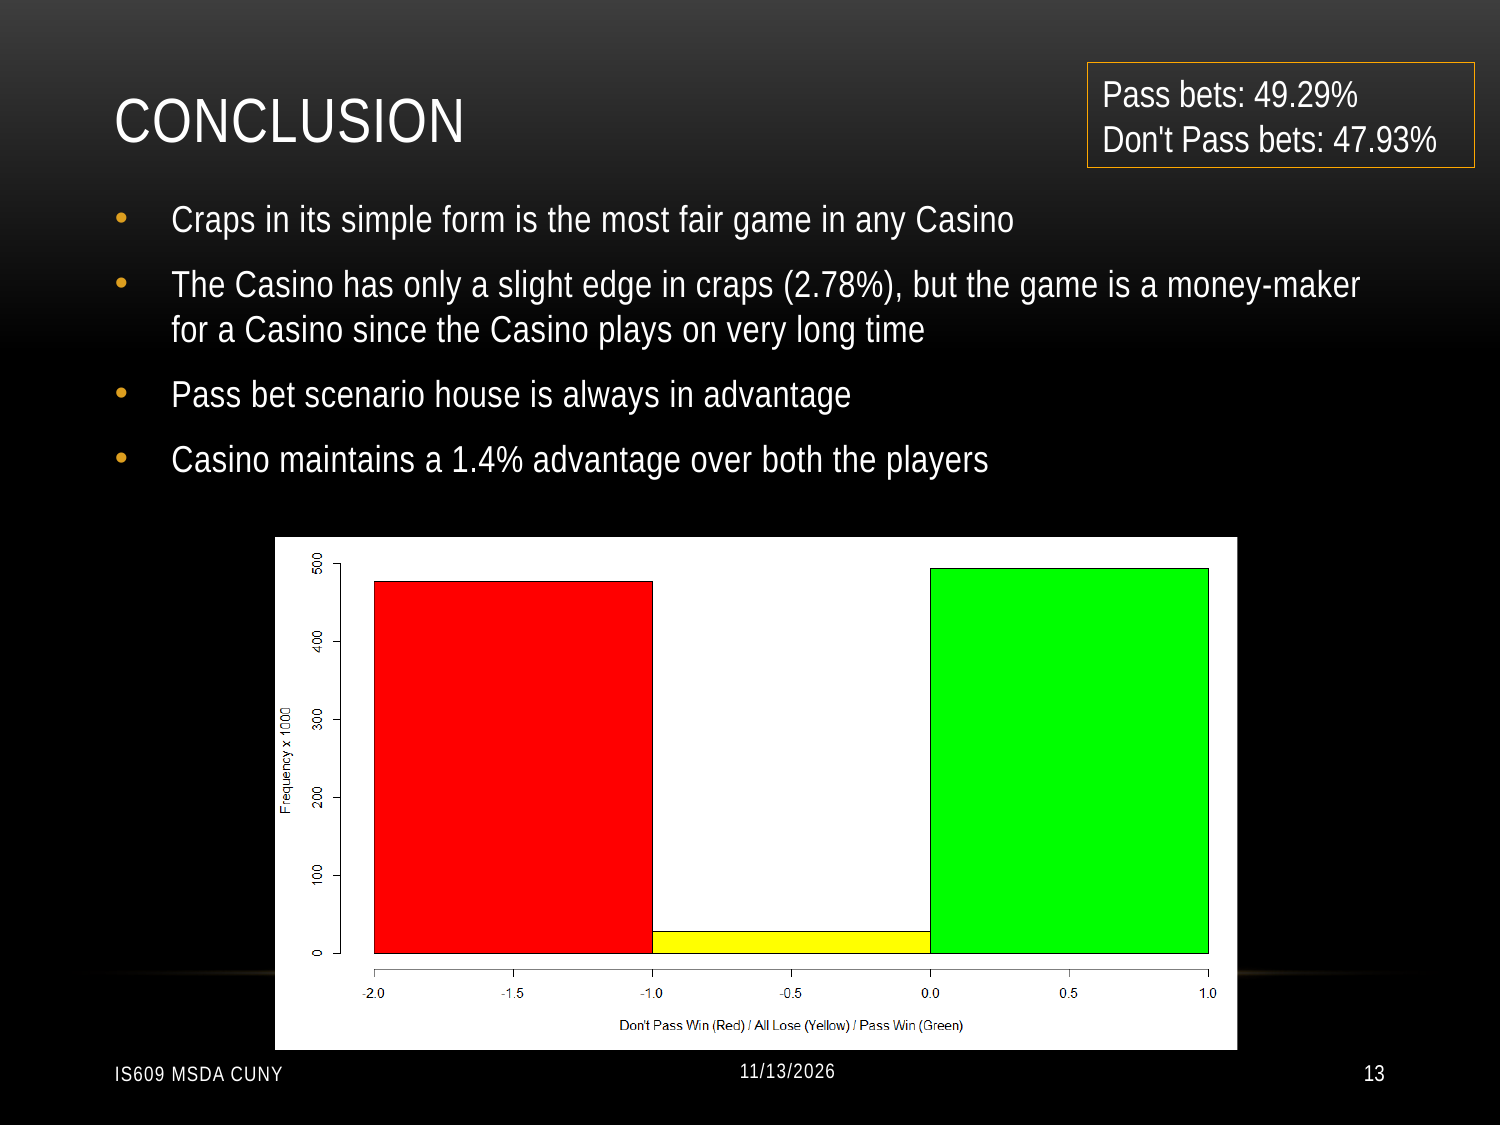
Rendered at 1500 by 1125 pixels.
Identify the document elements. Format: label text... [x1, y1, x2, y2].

footer IS609 MSDA CUNY [99, 1042, 575, 1103]
list Craps in its simple form is the most fair game in any Casino The Casino has only a slight edge in craps (2.78%), but the game is a money-maker for a Casino since the Casino plays on very long time Pass bet scenario house is always in advantage Casino maintains a 1.4% advantage over both the players [99, 187, 1400, 938]
picture [0, 1, 1500, 1125]
slide_number 13 [1237, 1042, 1400, 1103]
text_box Pass bets: 49.29% Don't Pass bets: 47.93% [1087, 62, 1475, 168]
title Conclusion [99, 45, 1400, 163]
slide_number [662, 1064, 913, 1100]
